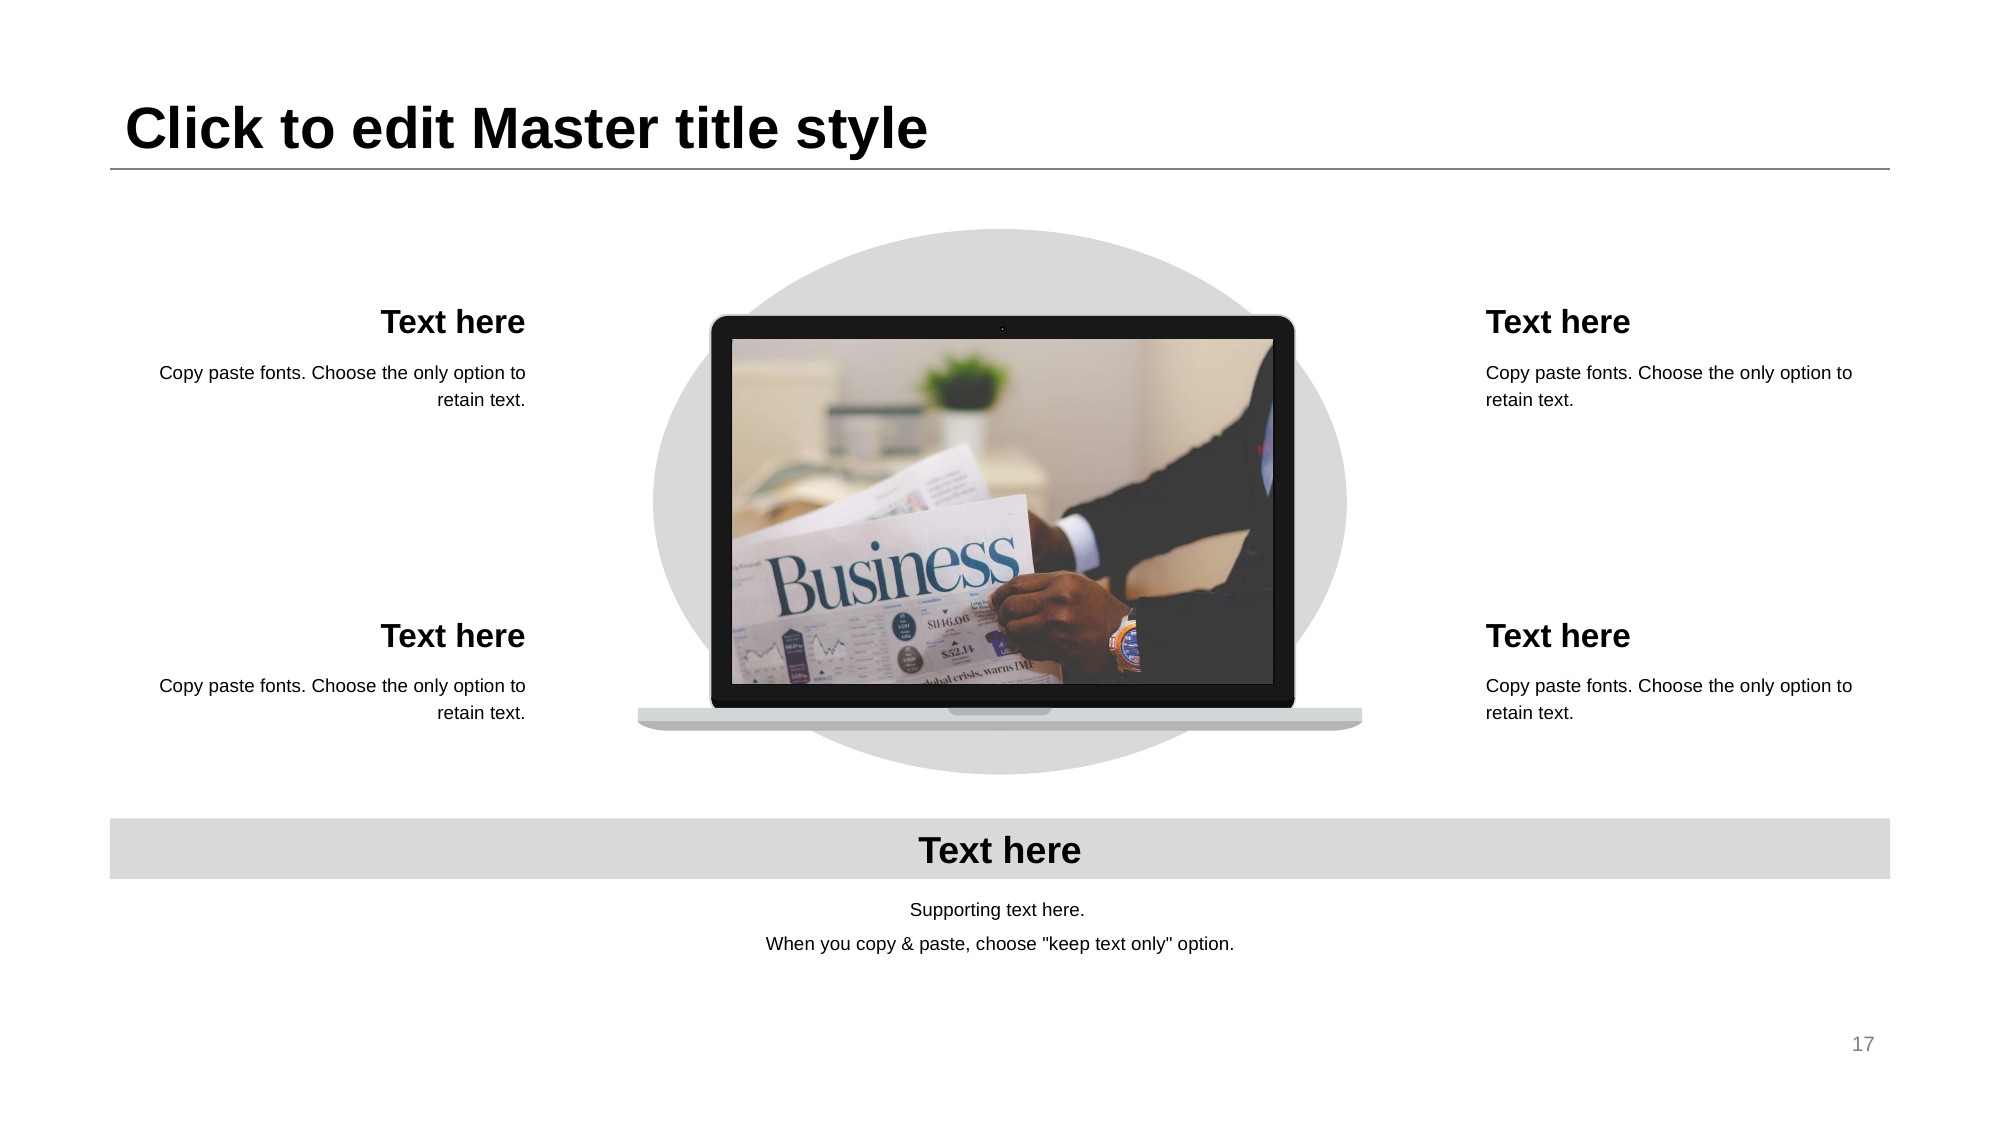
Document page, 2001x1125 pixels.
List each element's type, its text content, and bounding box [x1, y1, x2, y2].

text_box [109, 228, 1891, 1004]
title Click to edit Master title style [109, 0, 1890, 169]
slide_number 17 [1412, 1026, 1890, 1060]
